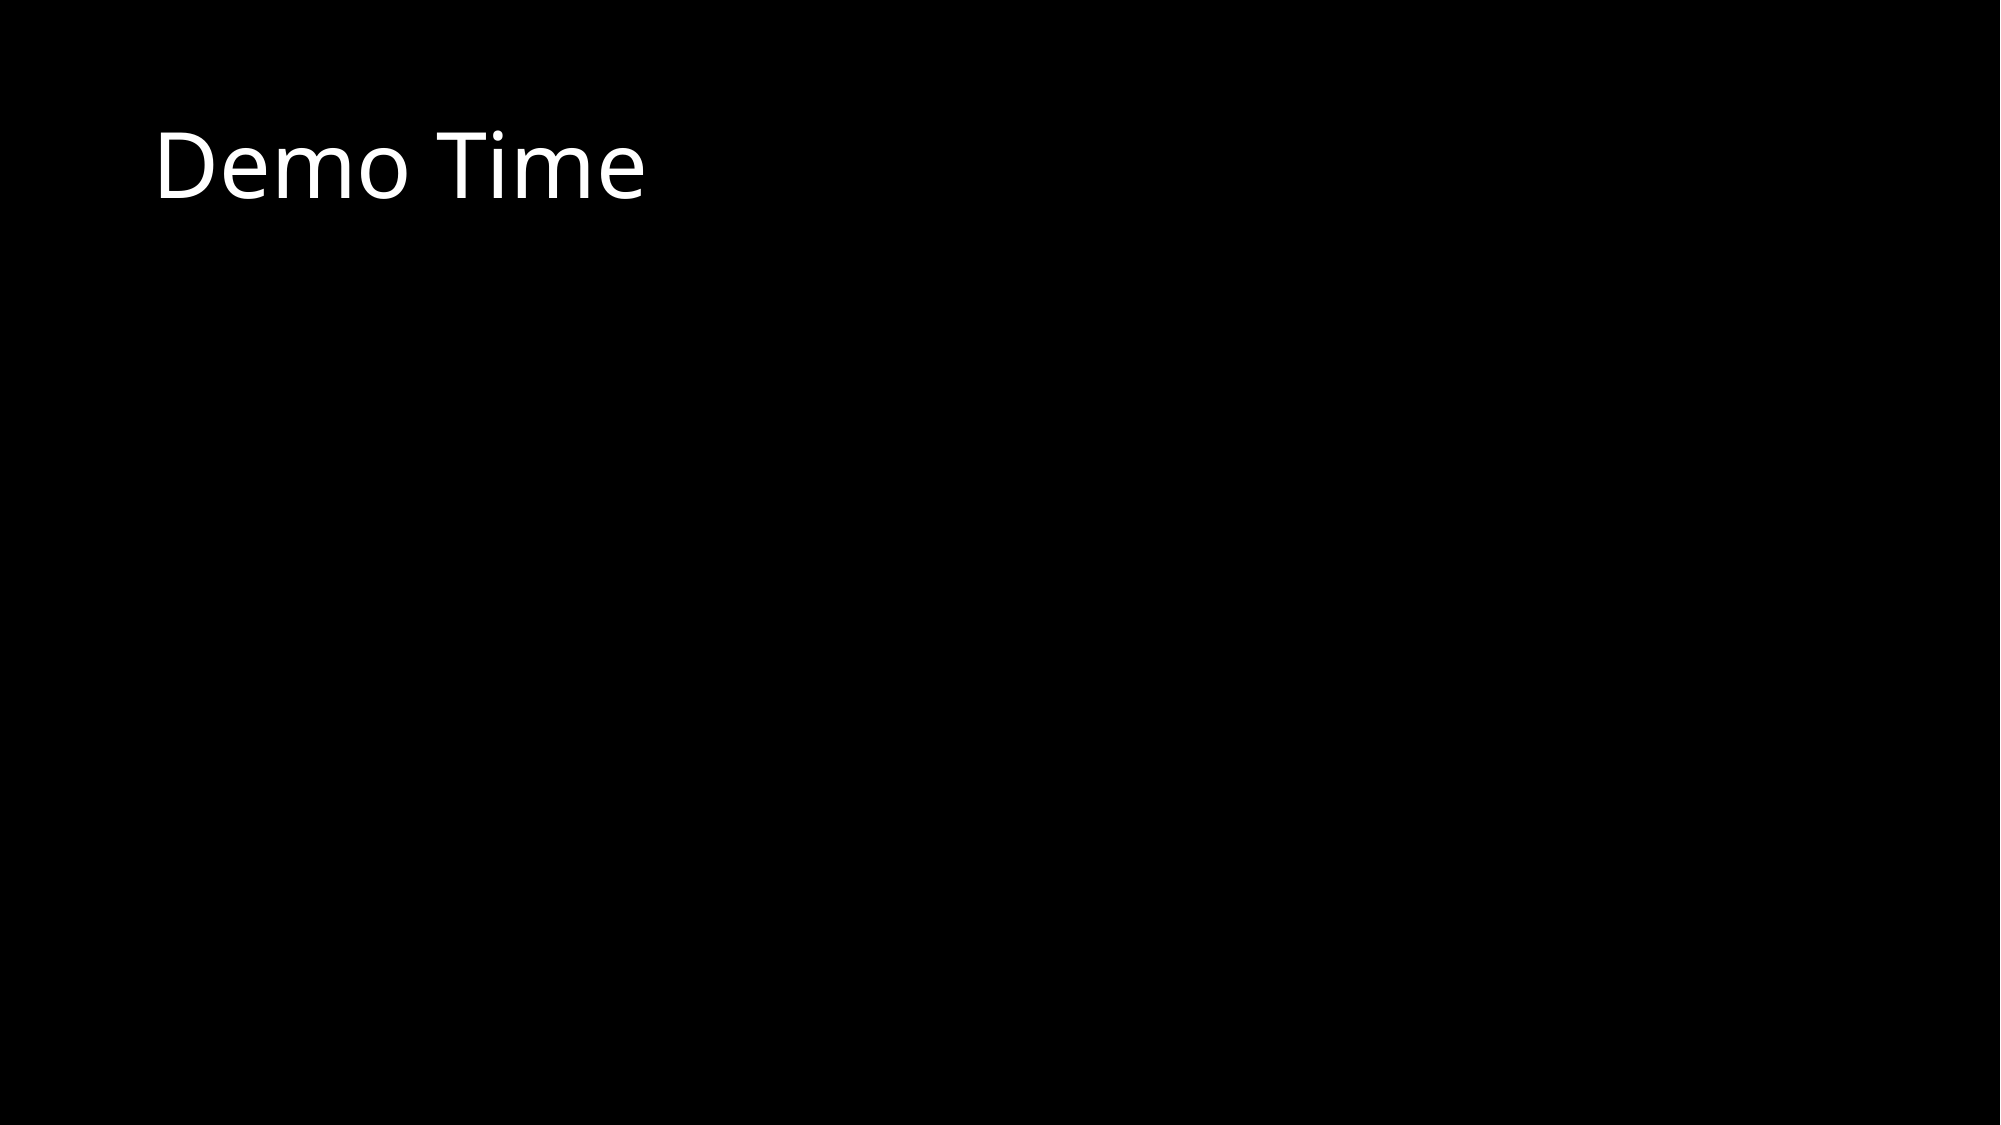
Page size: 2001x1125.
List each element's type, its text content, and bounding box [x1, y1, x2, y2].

title Demo Time [137, 59, 1863, 278]
